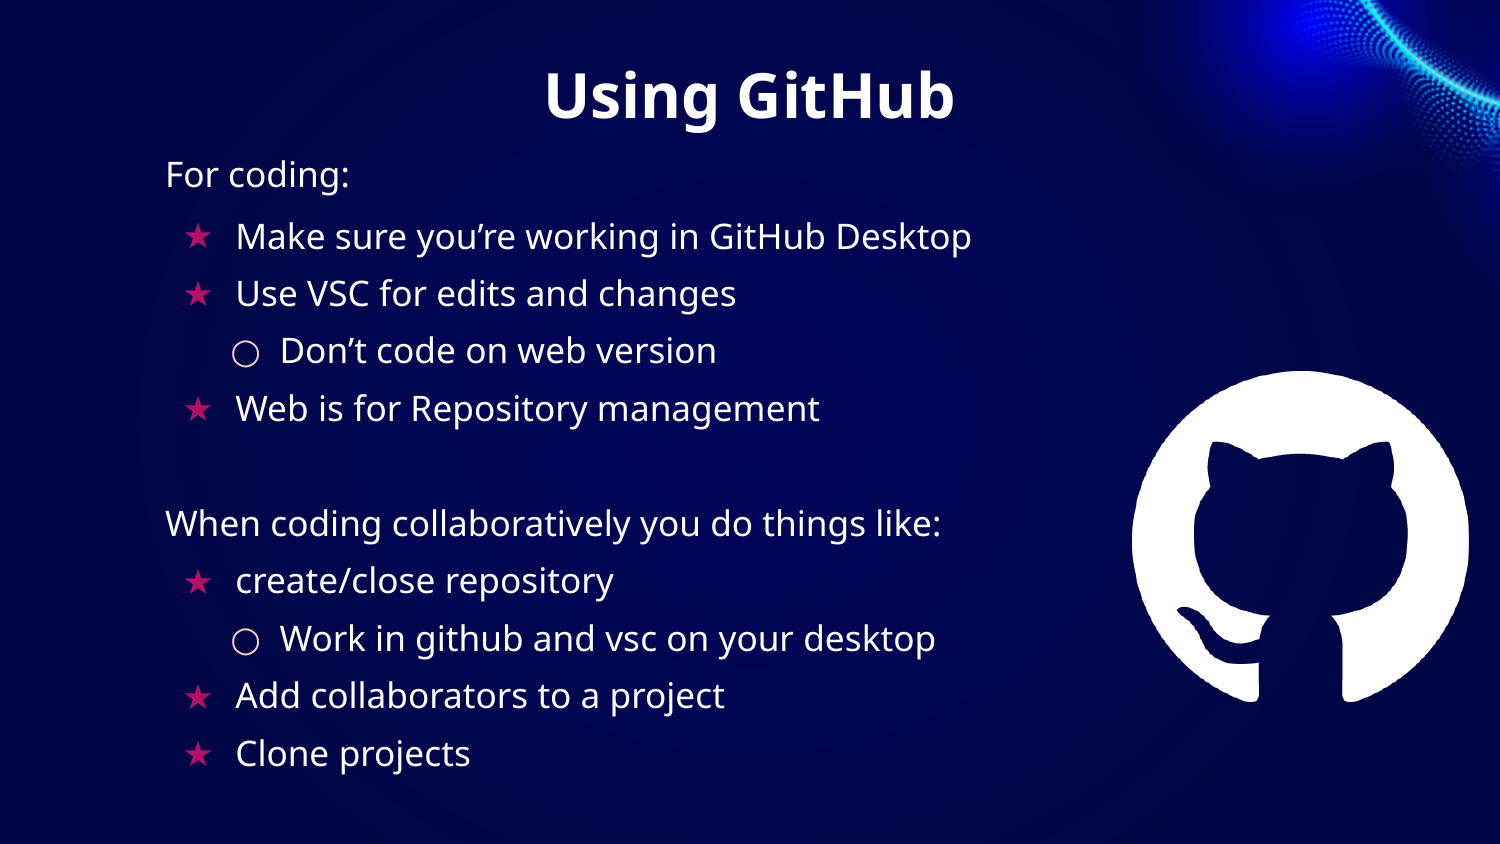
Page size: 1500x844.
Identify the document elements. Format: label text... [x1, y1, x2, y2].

title Using GitHub [118, 41, 1382, 136]
text_box For coding: Make sure you’re working in GitHub Desktop Use VSC for edits and changes Don’t code on web version Web is for Repository management When coding collaboratively you do things like: create/close repository Work in github and vsc on your desktop Add collaborators to a project Clone projects [149, 141, 1443, 785]
picture [0, 0, 1500, 844]
